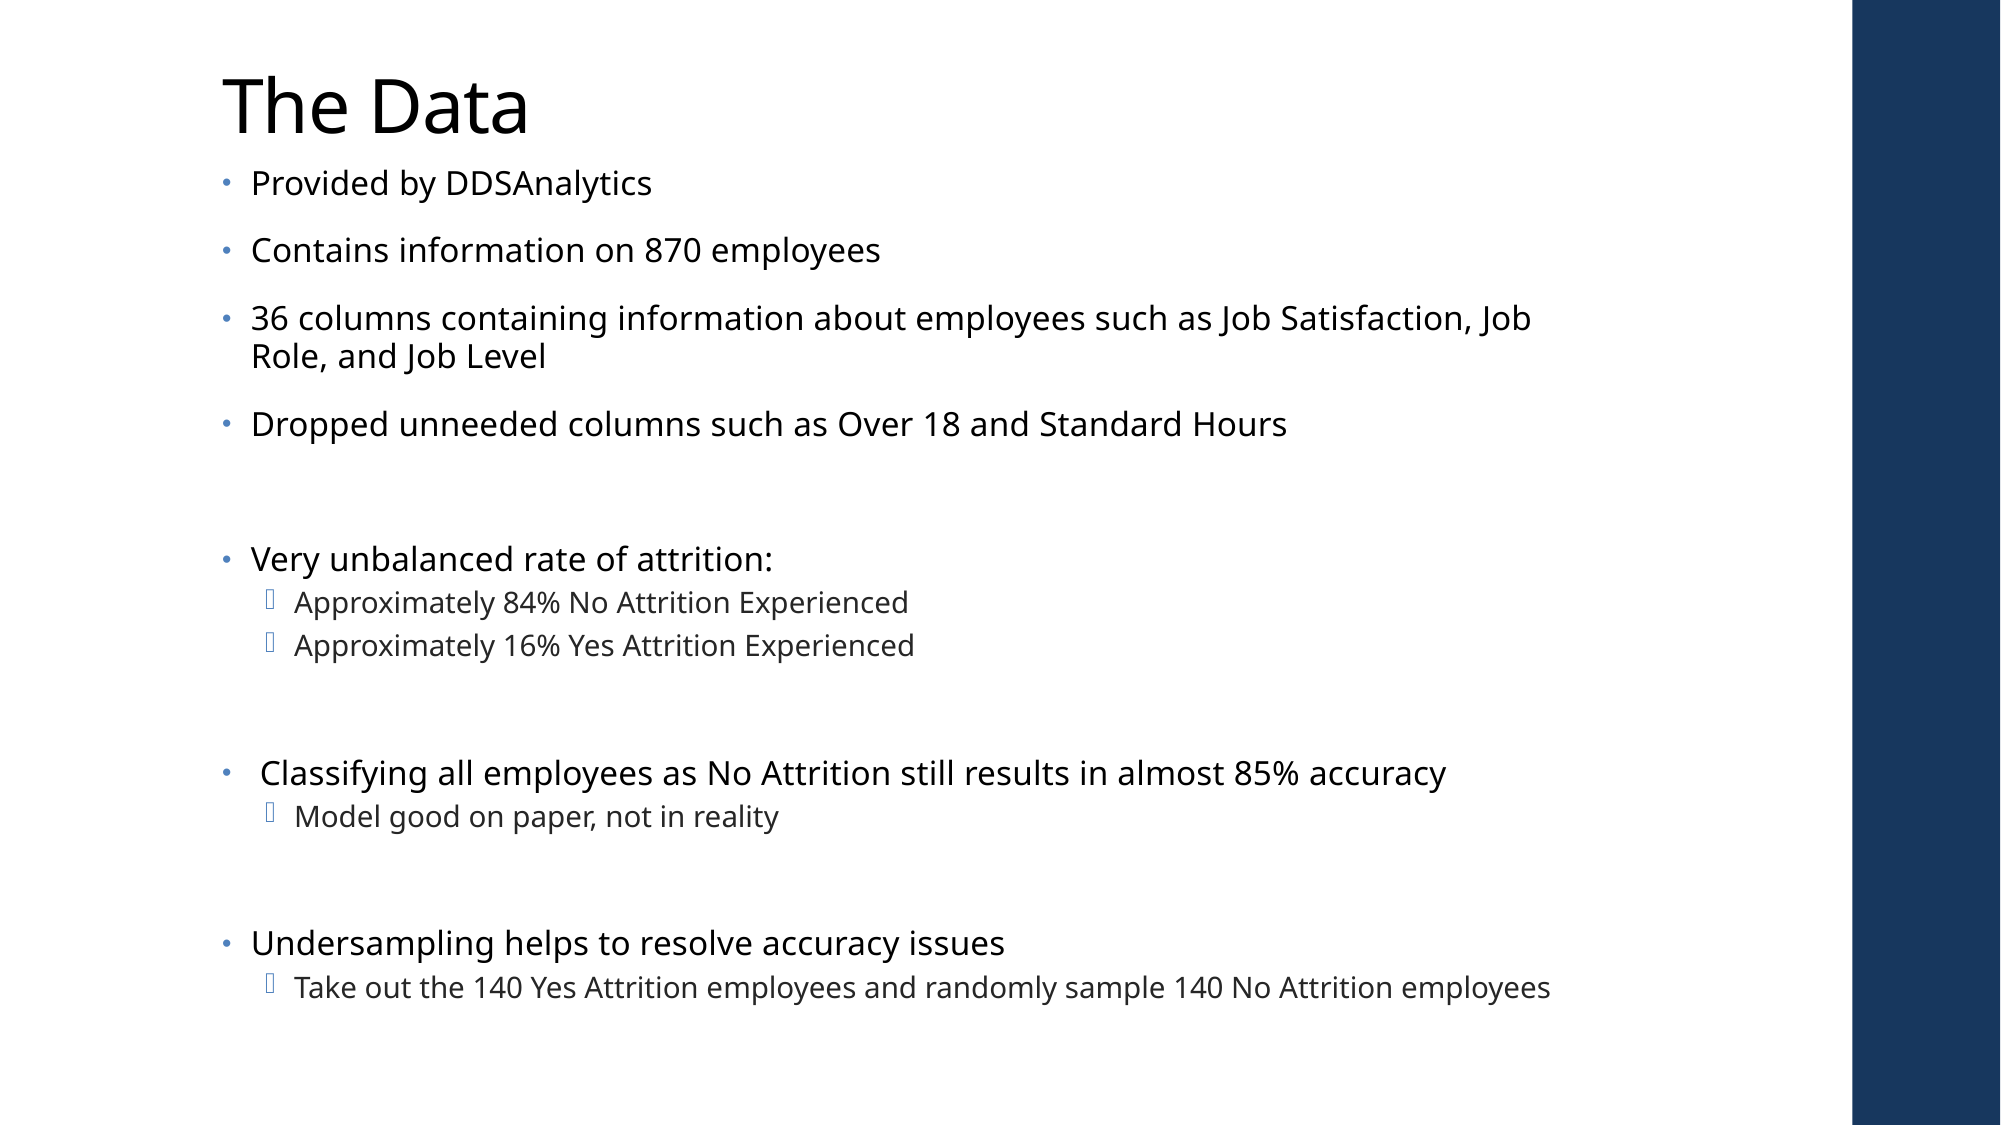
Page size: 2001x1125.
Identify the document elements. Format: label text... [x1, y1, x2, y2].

list Provided by DDSAnalytics Contains information on 870 employees 36 columns containing information about employees such as Job Satisfaction, Job Role, and Job Level Dropped unneeded columns such as Over 18 and Standard Hours Very unbalanced rate of attrition: Approximately 84% No Attrition Experienced Approximately 16% Yes Attrition Experienced Classifying all employees as No Attrition still results in almost 85% accuracy Model good on paper, not in reality Undersampling helps to resolve accuracy issues Take out the 140 Yes Attrition employees and randomly sample 140 No Attrition employees [206, 157, 1617, 1014]
title The Data [206, 60, 1797, 158]
